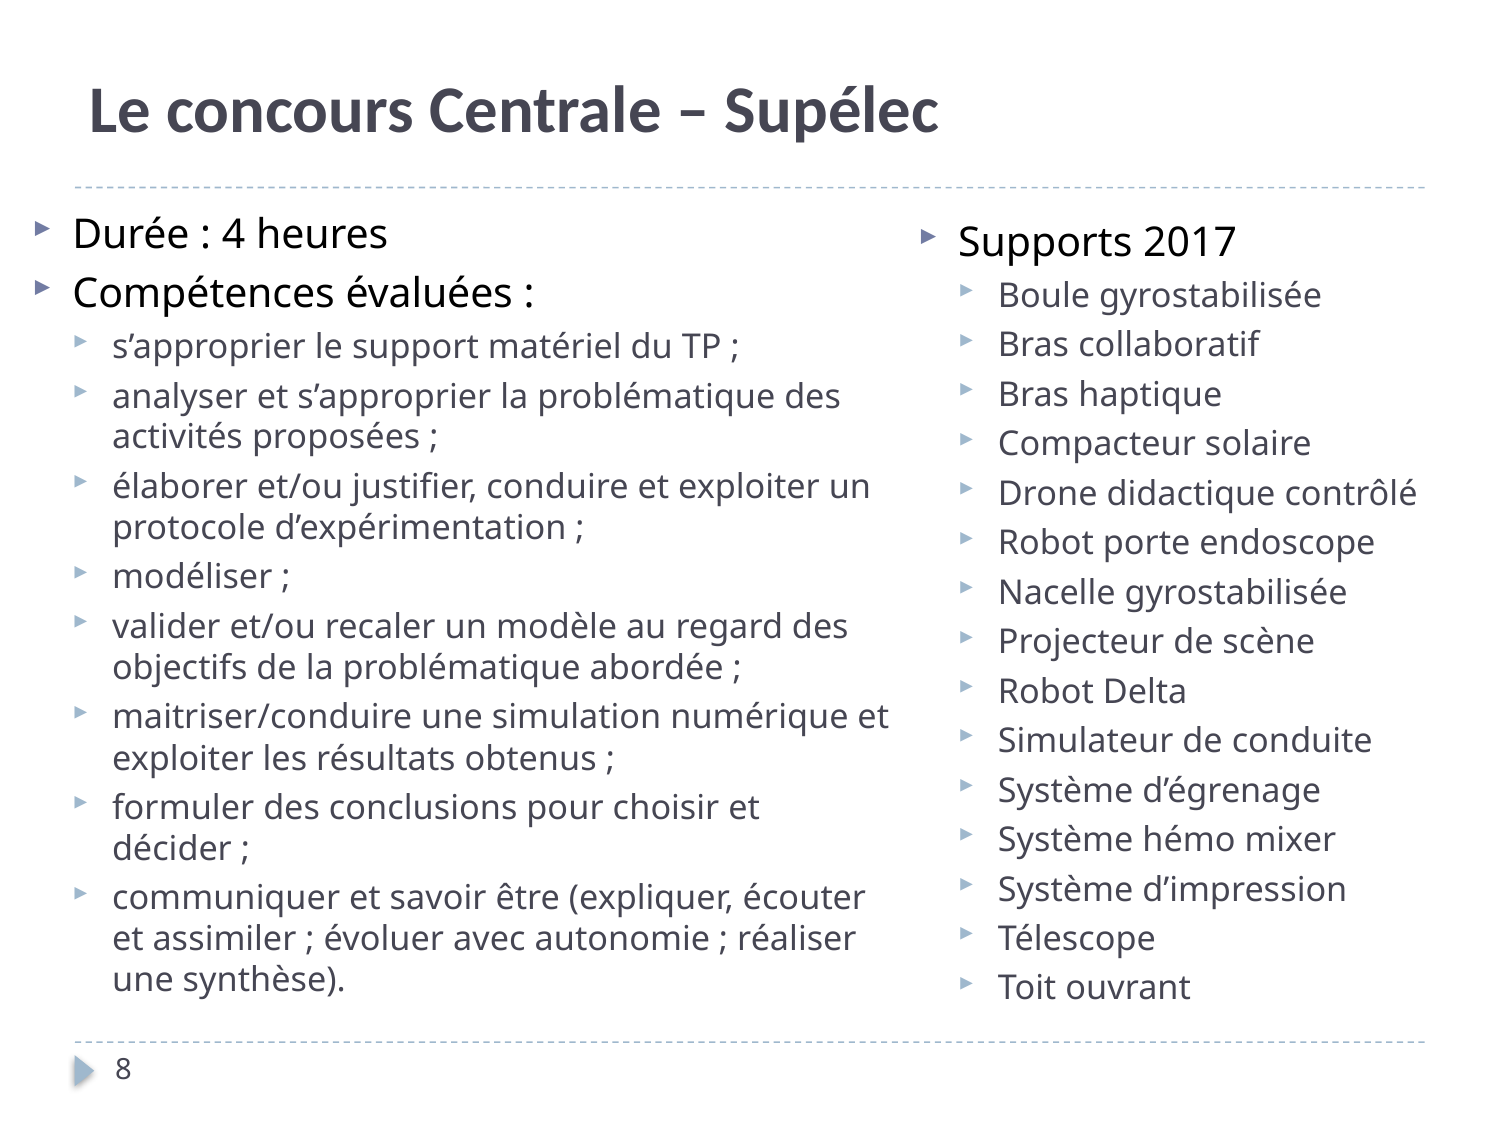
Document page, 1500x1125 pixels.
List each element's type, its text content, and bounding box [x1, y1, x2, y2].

text_box Supports 2017 Boule gyrostabilisée Bras collaboratif Bras haptique Compacteur solaire Drone didactique contrôlé Robot porte endoscope Nacelle gyrostabilisée Projecteur de scène Robot Delta Simulateur de conduite Système d’égrenage Système hémo mixer Système d’impression Télescope Toit ouvrant [903, 208, 1500, 1018]
slide_number 8 [100, 1042, 426, 1103]
list Durée : 4 heures Compétences évaluées : s’approprier le support matériel du TP ; analyser et s’approprier la problématique des activités proposées ; élaborer et/ou justifier, conduire et exploiter un protocole d’expérimentation ; modéliser ; valider et/ou recaler un modèle au regard des objectifs de la problématique abordée ; maitriser/conduire une simulation numérique et exploiter les résultats obtenus ; formuler des conclusions pour choisir et décider ; communiquer et savoir être (expliquer, écouter et assimiler ; évoluer avec autonomie ; réaliser une synthèse). [17, 200, 916, 1010]
title Le concours Centrale – Supélec [75, 24, 1424, 188]
